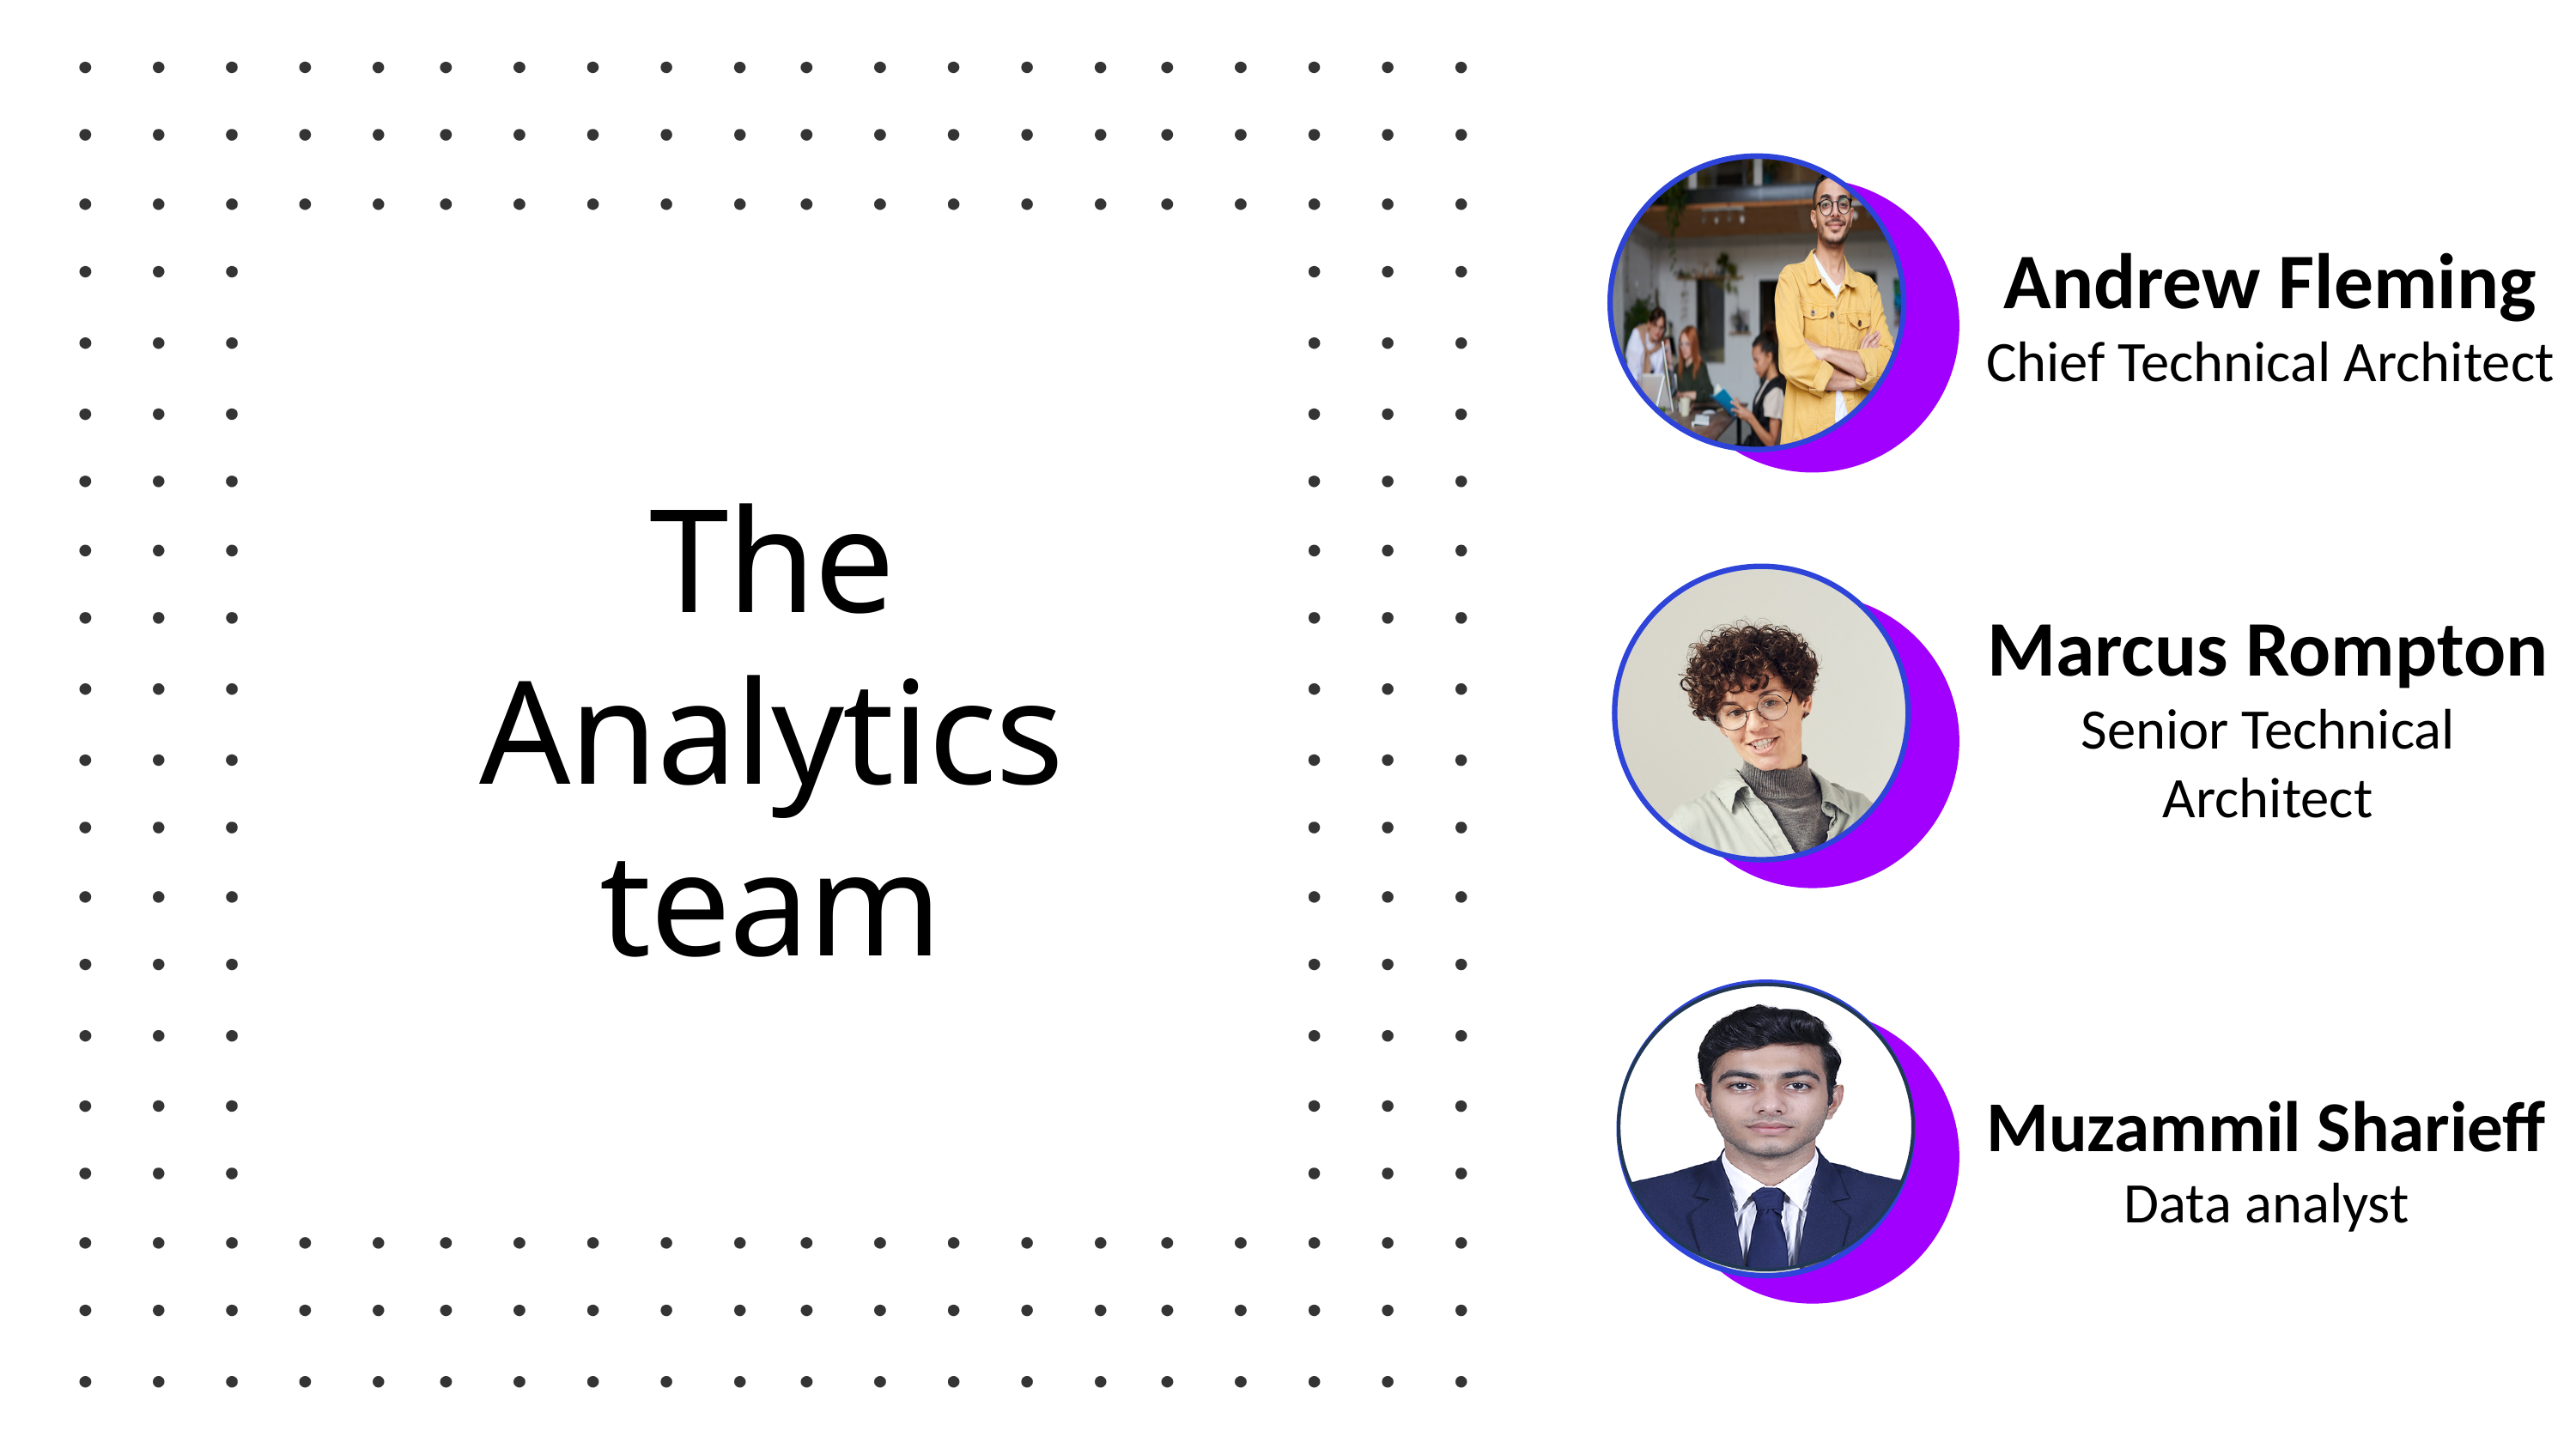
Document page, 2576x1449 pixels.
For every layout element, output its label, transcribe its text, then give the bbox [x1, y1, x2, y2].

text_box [1665, 1009, 1960, 1304]
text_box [1602, 153, 1911, 453]
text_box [1611, 979, 1921, 1279]
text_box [1665, 179, 1960, 473]
title Andrew Fleming Chief Technical Architect [1965, 179, 2576, 445]
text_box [70, 57, 1472, 1392]
text_box Muzammil Sharieff Data analyst [1964, 1024, 2574, 1290]
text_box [1665, 594, 1960, 888]
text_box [1607, 563, 1916, 863]
text_box Marcus Rompton Senior Technical Architect [1962, 579, 2574, 846]
